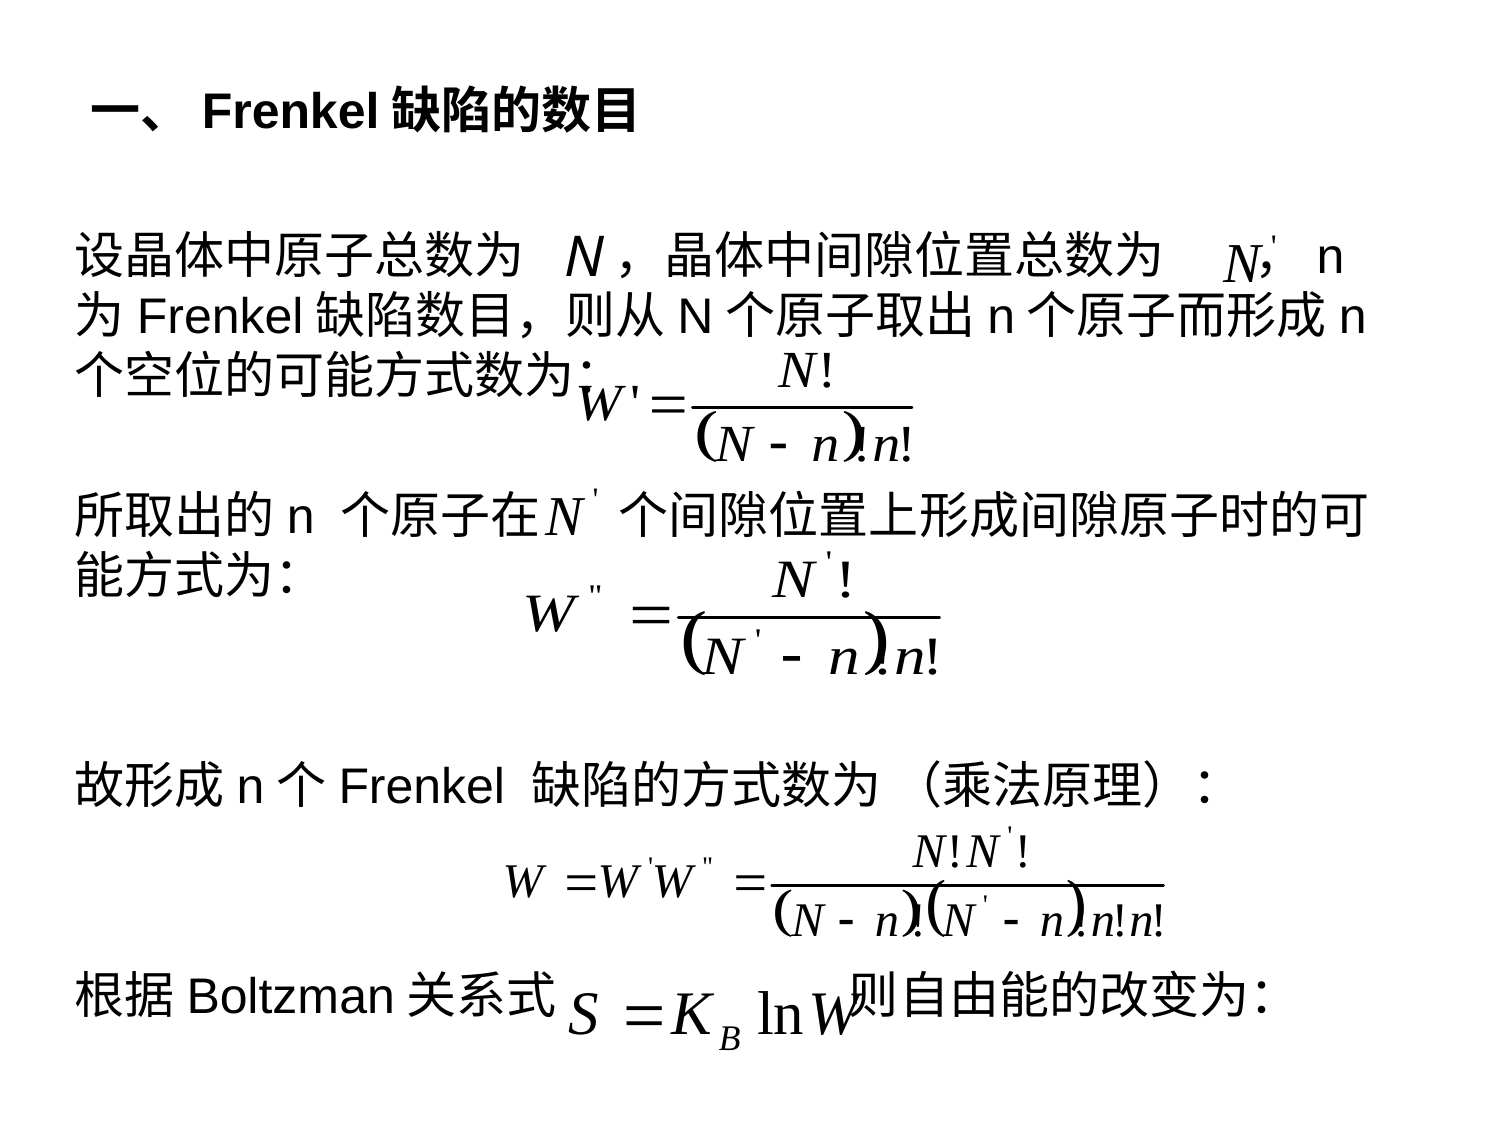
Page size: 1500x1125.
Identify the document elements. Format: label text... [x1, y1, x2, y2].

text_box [571, 337, 923, 482]
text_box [1212, 221, 1288, 298]
title 一、Frenkel缺陷的数目 [75, 45, 1425, 233]
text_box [499, 812, 1176, 959]
list 设晶体中原子总数为 ，晶体中间隙位置总数为 ，n为Frenkel缺陷数目，则从N个原子取出n个原子而形成n个空位的可能方式数为： 所取出的n 个原子在 个间隙位置上形成间隙原子时的可能方式为： 故形成n个Frenkel 缺陷的方式数为 （乘法原理）： 根据Boltzman关系式 则自由能的改变为： [59, 215, 1410, 959]
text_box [558, 972, 879, 1061]
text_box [556, 211, 637, 287]
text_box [518, 536, 951, 699]
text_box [534, 474, 610, 550]
